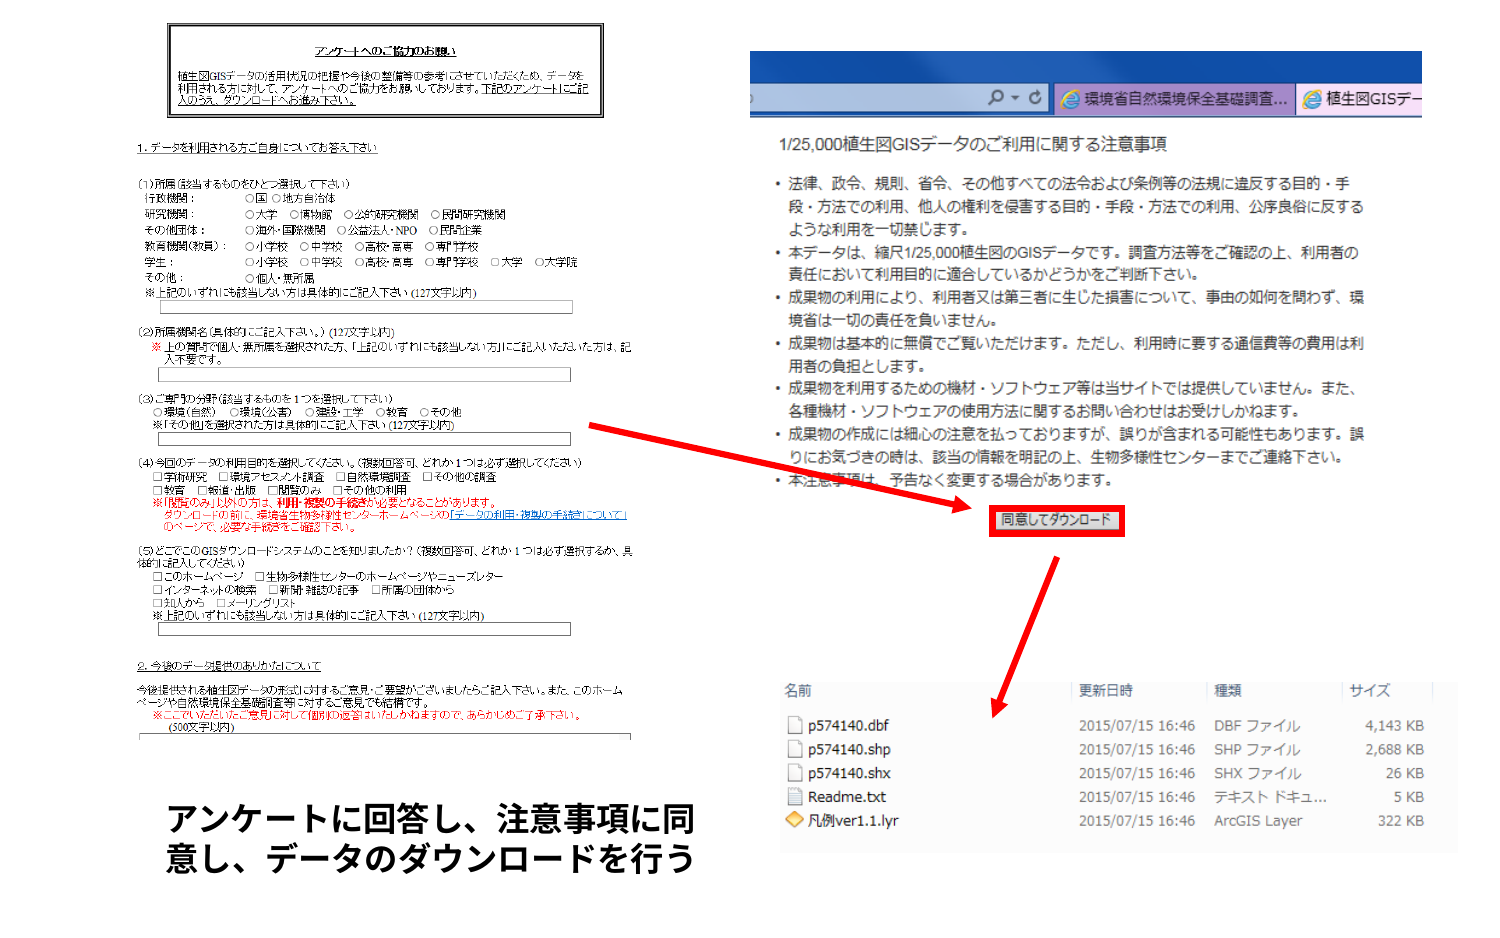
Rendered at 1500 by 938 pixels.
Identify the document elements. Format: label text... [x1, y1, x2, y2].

picture [749, 0, 1422, 534]
picture [117, 21, 645, 741]
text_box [992, 556, 1058, 719]
picture [780, 682, 1458, 853]
text_box アンケートに回答し、注意事項に同意し、データのダウンロードを行う [150, 790, 713, 886]
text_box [588, 424, 972, 509]
